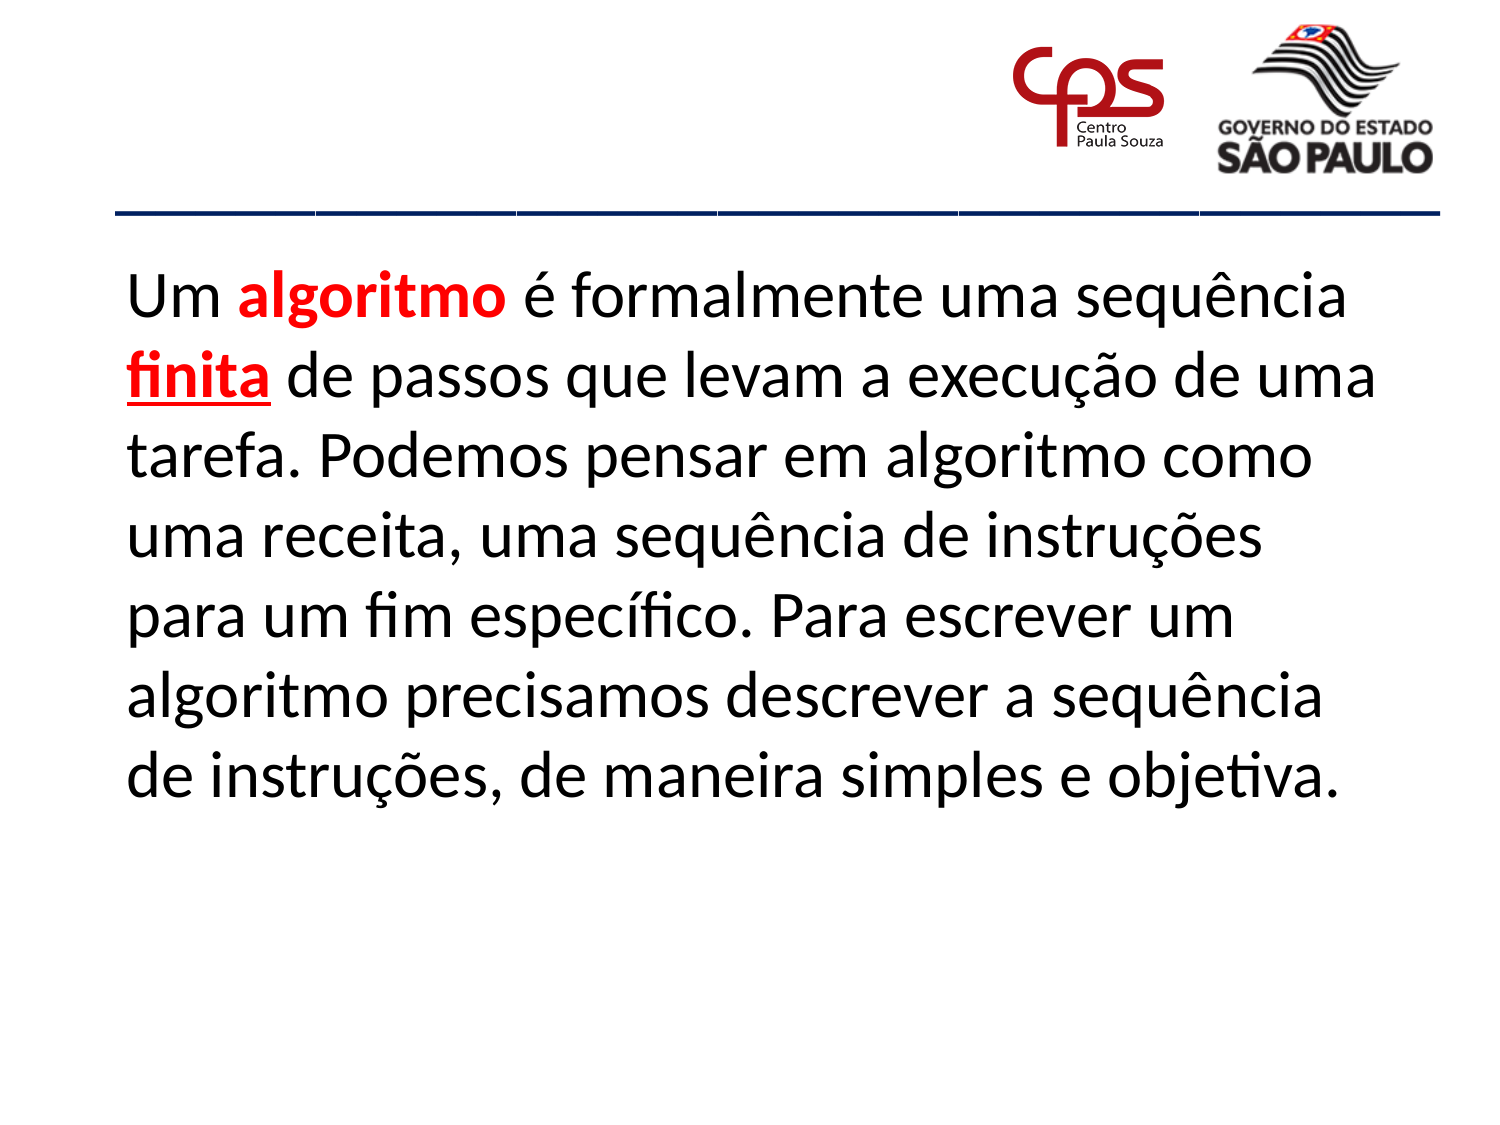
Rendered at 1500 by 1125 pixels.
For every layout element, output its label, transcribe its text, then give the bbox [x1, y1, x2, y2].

text_box Um algoritmo é formalmente uma sequência finita de passos que levam a execução de uma tarefa. Podemos pensar em algoritmo como uma receita, uma sequência de instruções para um fim específico. Para escrever um algoritmo precisamos descrever a sequência de instruções, de maneira simples e objetiva. [112, 243, 1400, 868]
picture [1009, 42, 1180, 153]
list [1180, 18, 1441, 176]
title _________________________________ [76, 79, 1483, 268]
